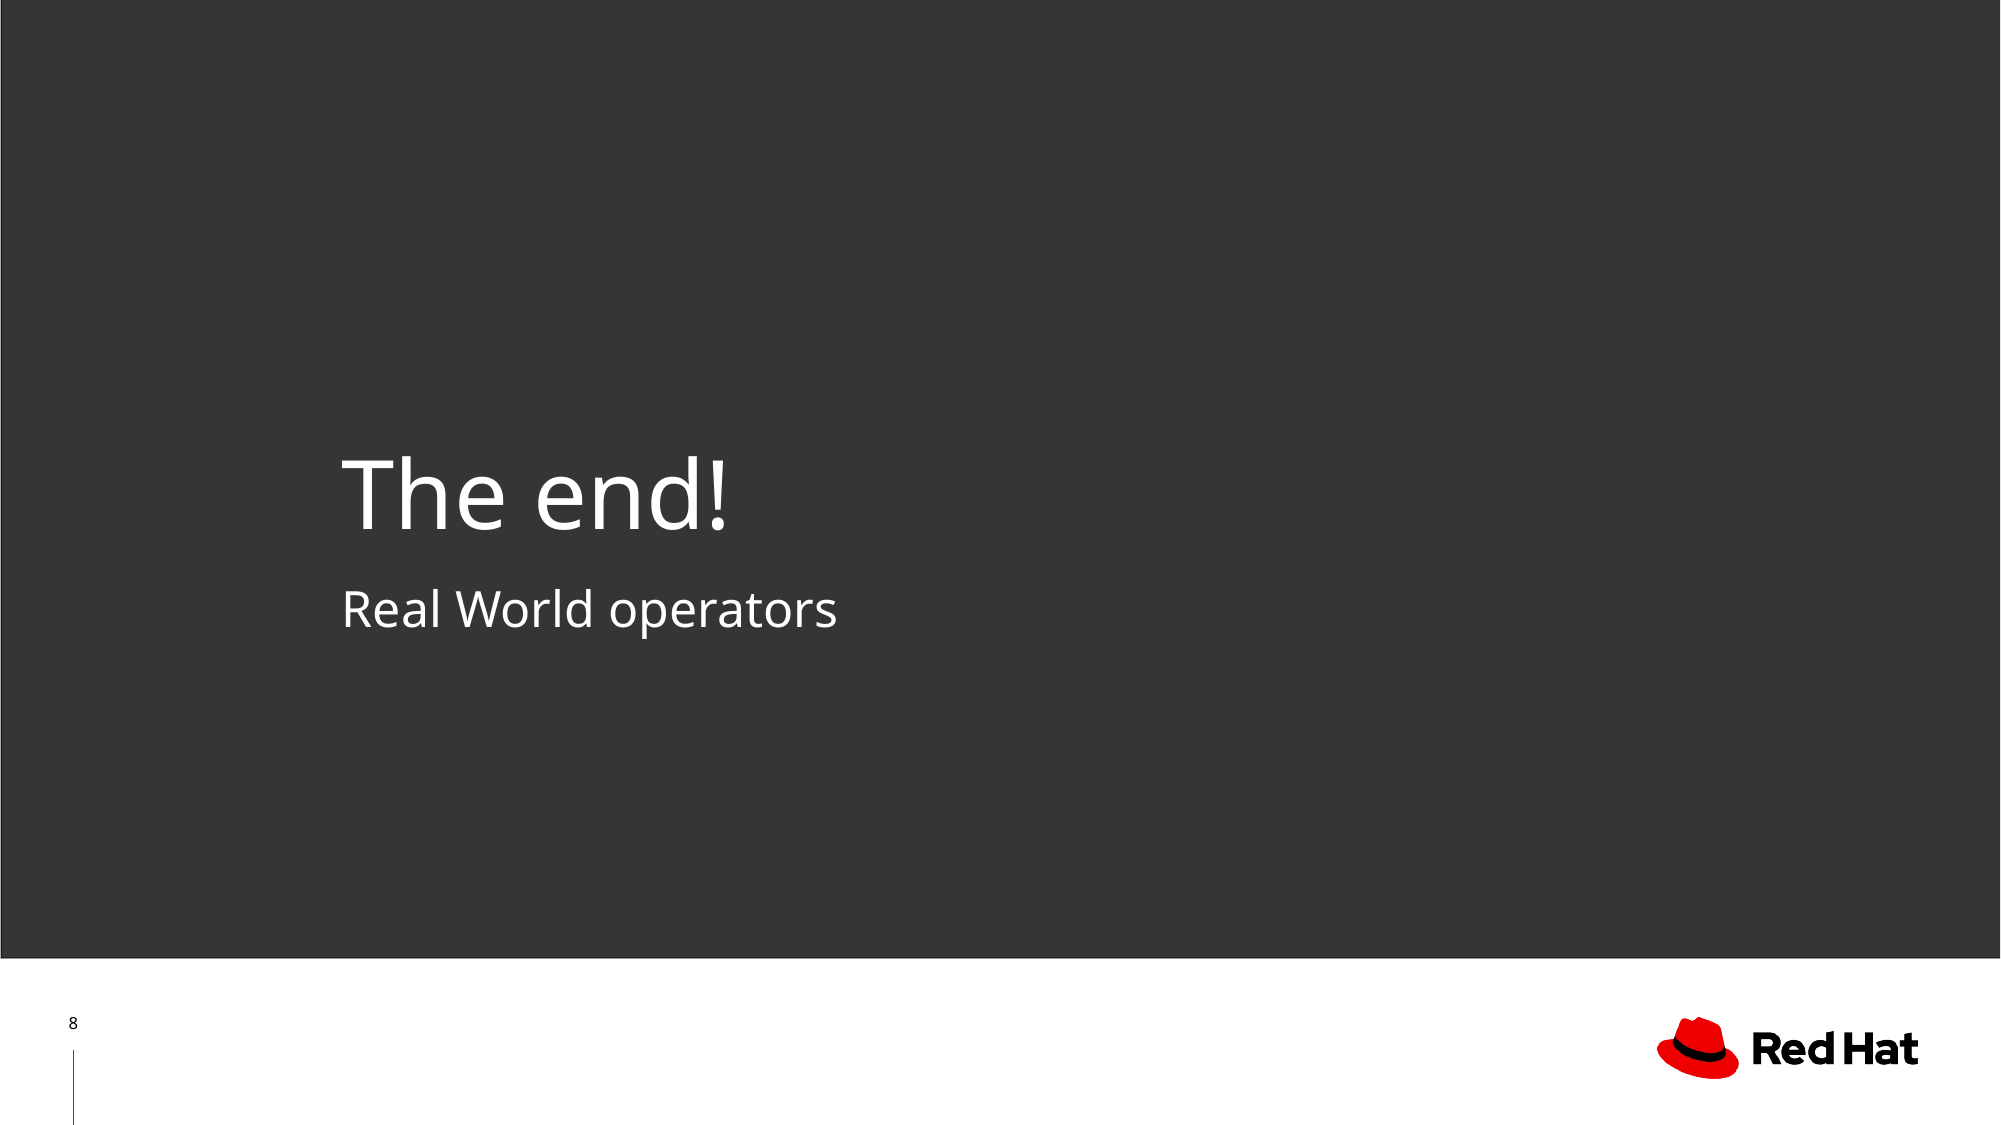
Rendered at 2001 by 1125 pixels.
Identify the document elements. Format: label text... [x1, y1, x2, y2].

slide_number ‹#› [13, 1012, 134, 1036]
title The end! [341, 286, 1578, 549]
picture [0, 0, 2001, 1125]
picture [1657, 1017, 1918, 1079]
subtitle Real World operators [341, 577, 1578, 728]
